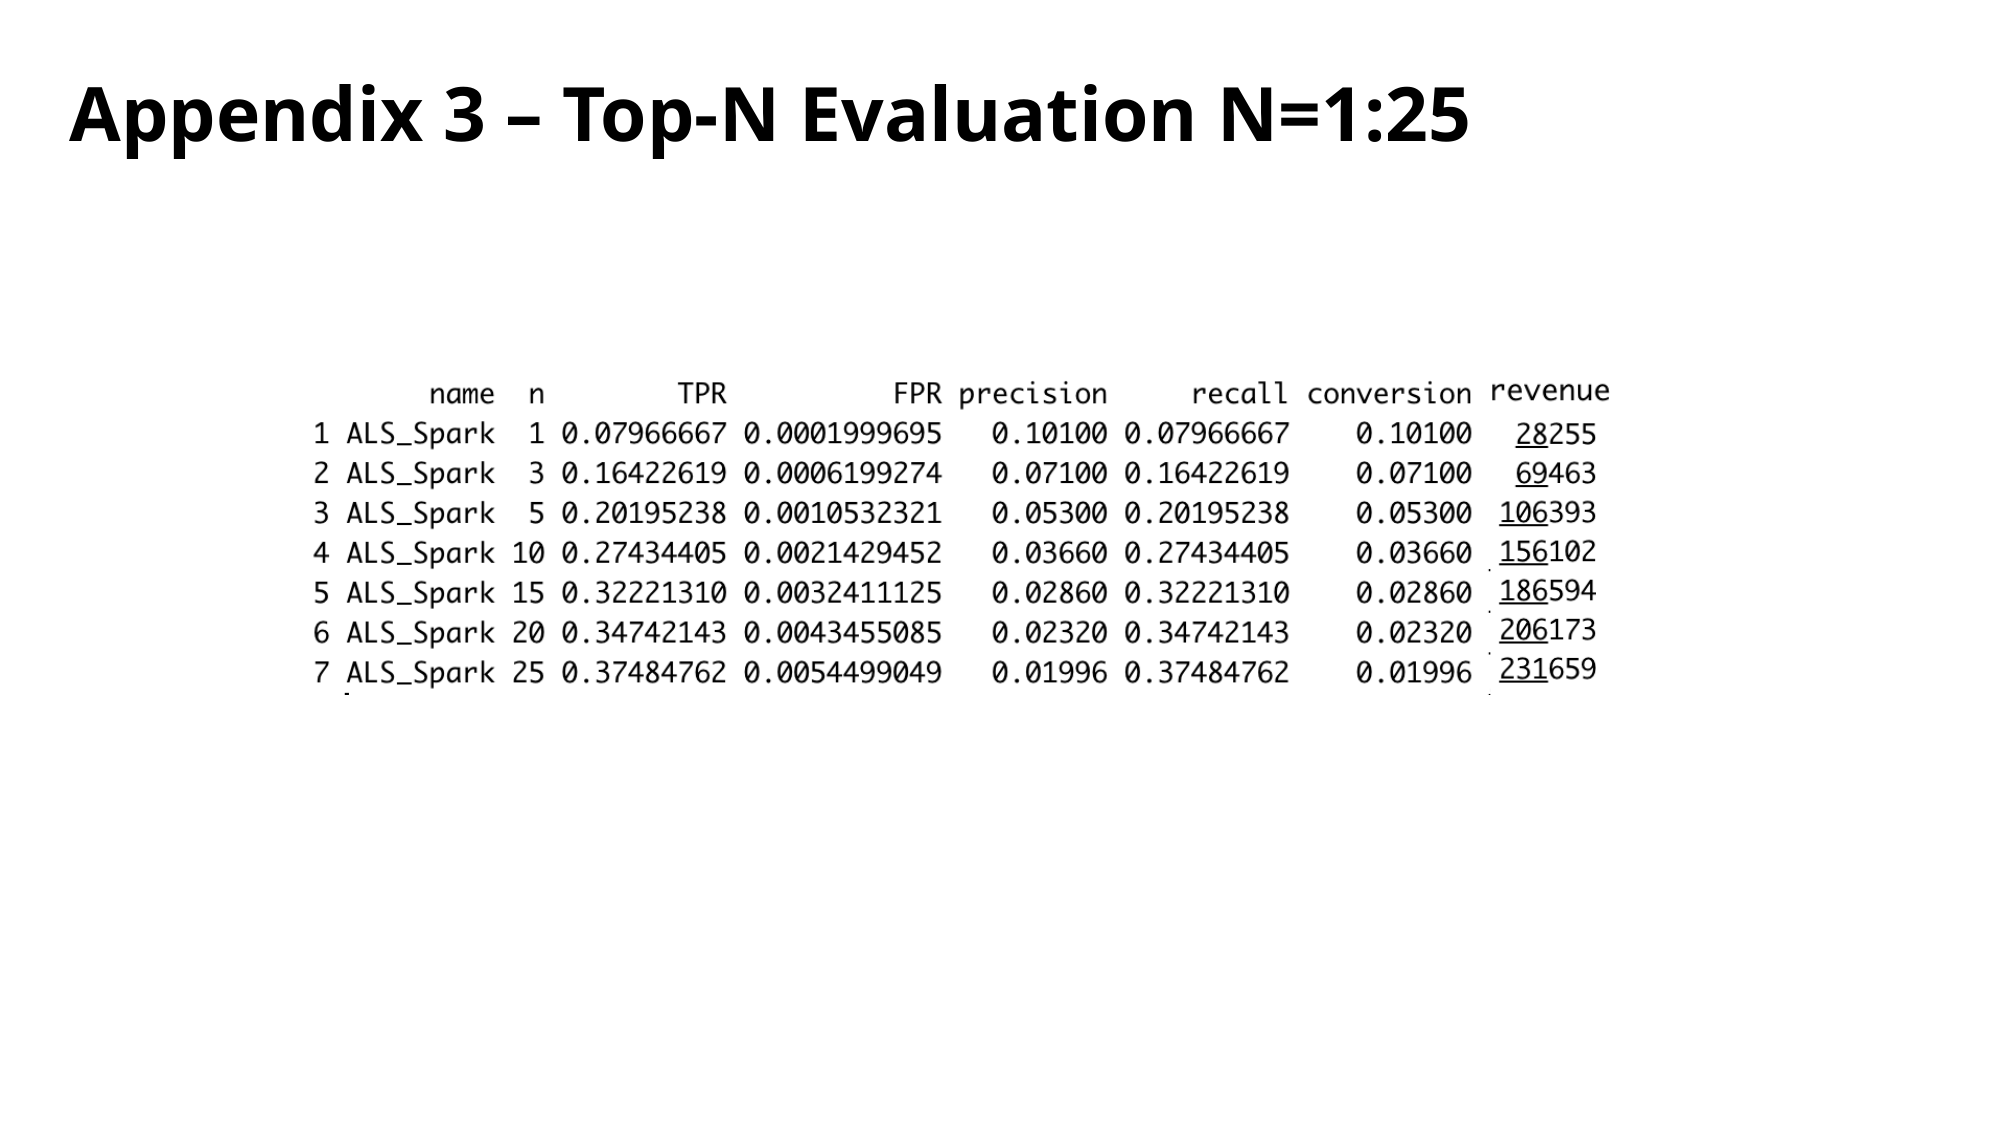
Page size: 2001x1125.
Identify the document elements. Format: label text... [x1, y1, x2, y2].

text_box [303, 374, 1697, 751]
text_box Appendix 3 – Top-N Evaluation N=1:25 [54, 48, 1780, 186]
